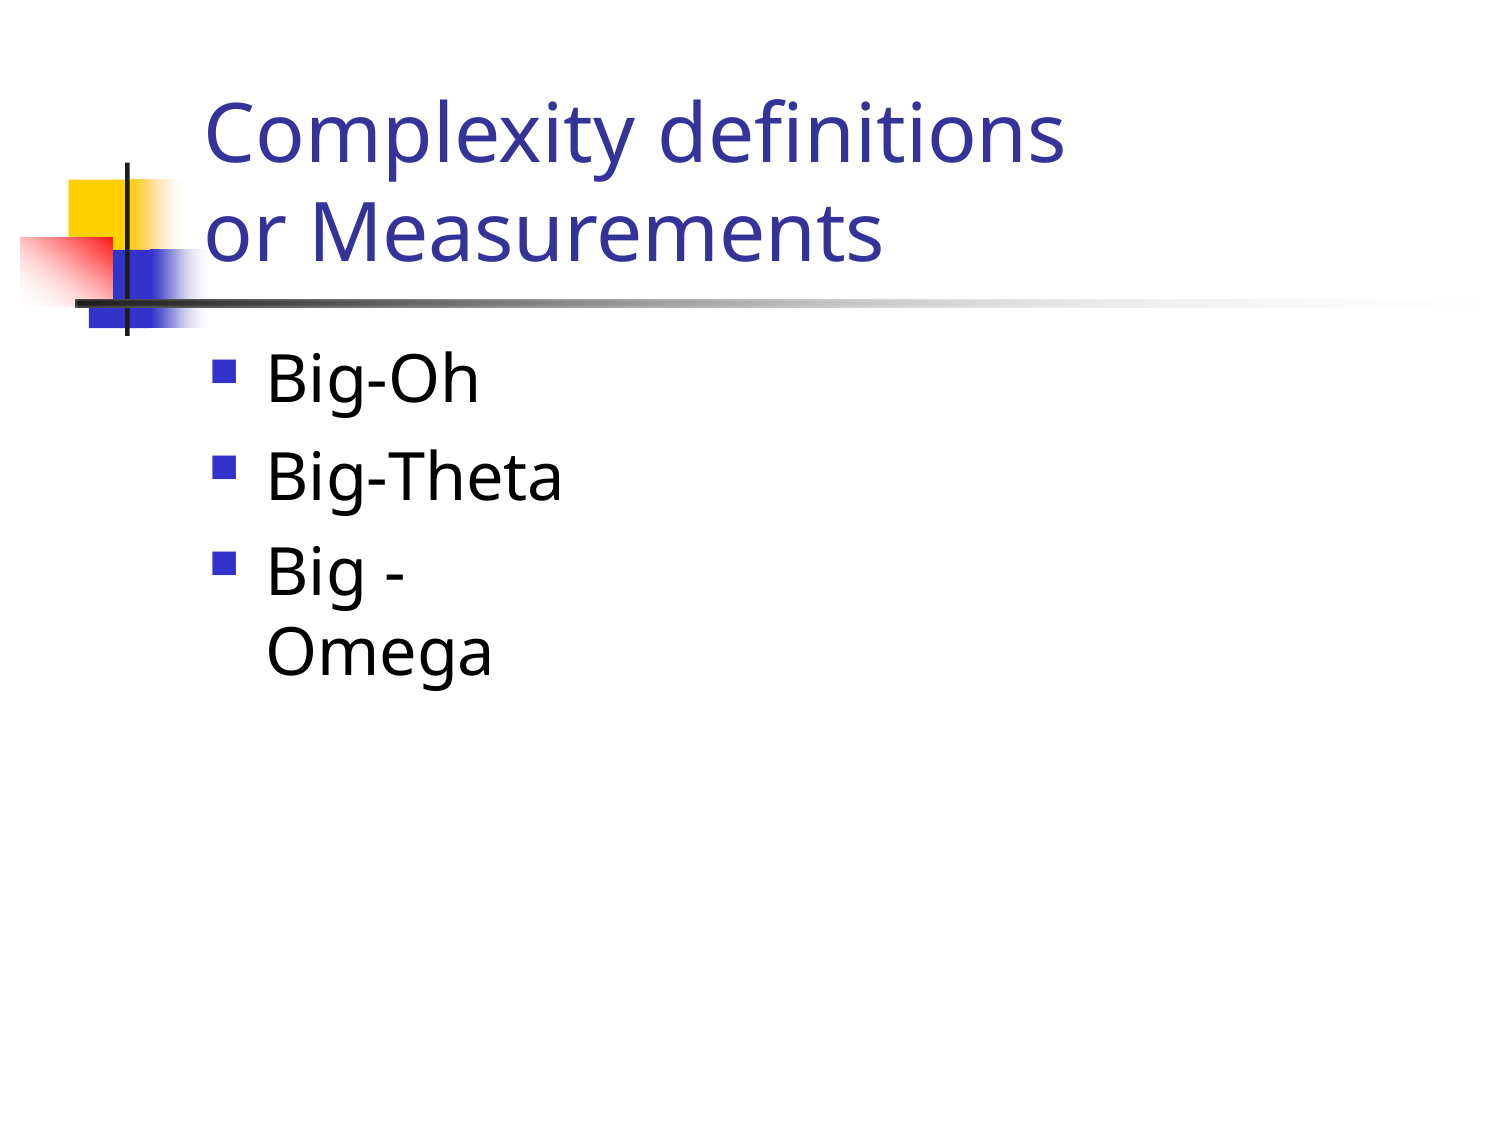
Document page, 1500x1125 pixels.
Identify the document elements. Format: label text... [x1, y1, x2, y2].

text_box Big-Oh Big-Theta Big - Omega [207, 346, 643, 689]
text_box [19, 162, 1500, 337]
title Complexity definitions or Measurements [201, 77, 1114, 160]
